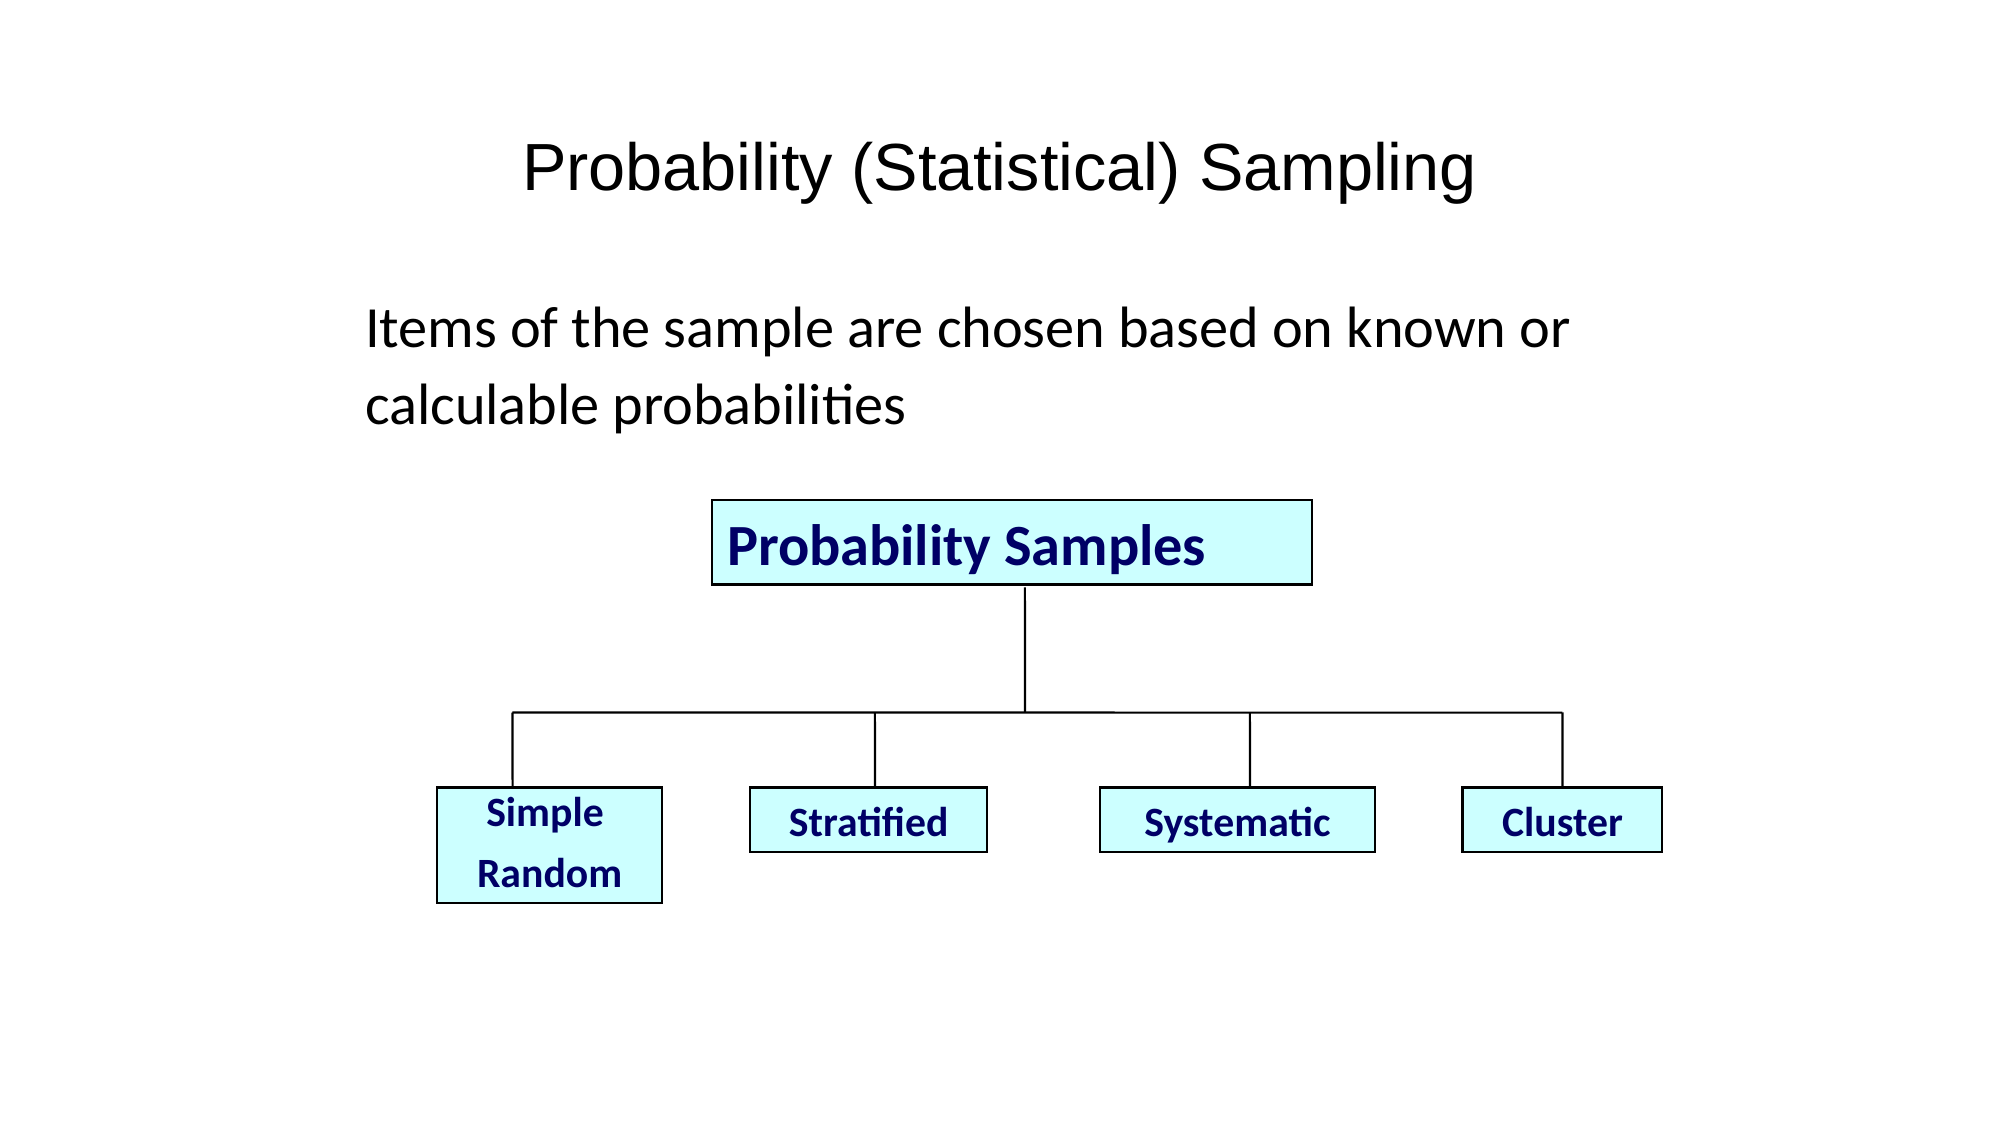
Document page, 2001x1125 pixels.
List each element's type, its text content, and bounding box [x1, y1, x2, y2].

text_box Cluster [1462, 787, 1663, 852]
text_box Stratified [749, 787, 988, 852]
text_box Simple Random [437, 787, 663, 903]
text_box Probability Samples [712, 500, 1313, 585]
text_box Systematic [1100, 787, 1375, 852]
list Items of the sample are chosen based on known or calculable probabilities [350, 275, 1625, 950]
title Probability (Statistical) Sampling [137, 59, 1863, 278]
